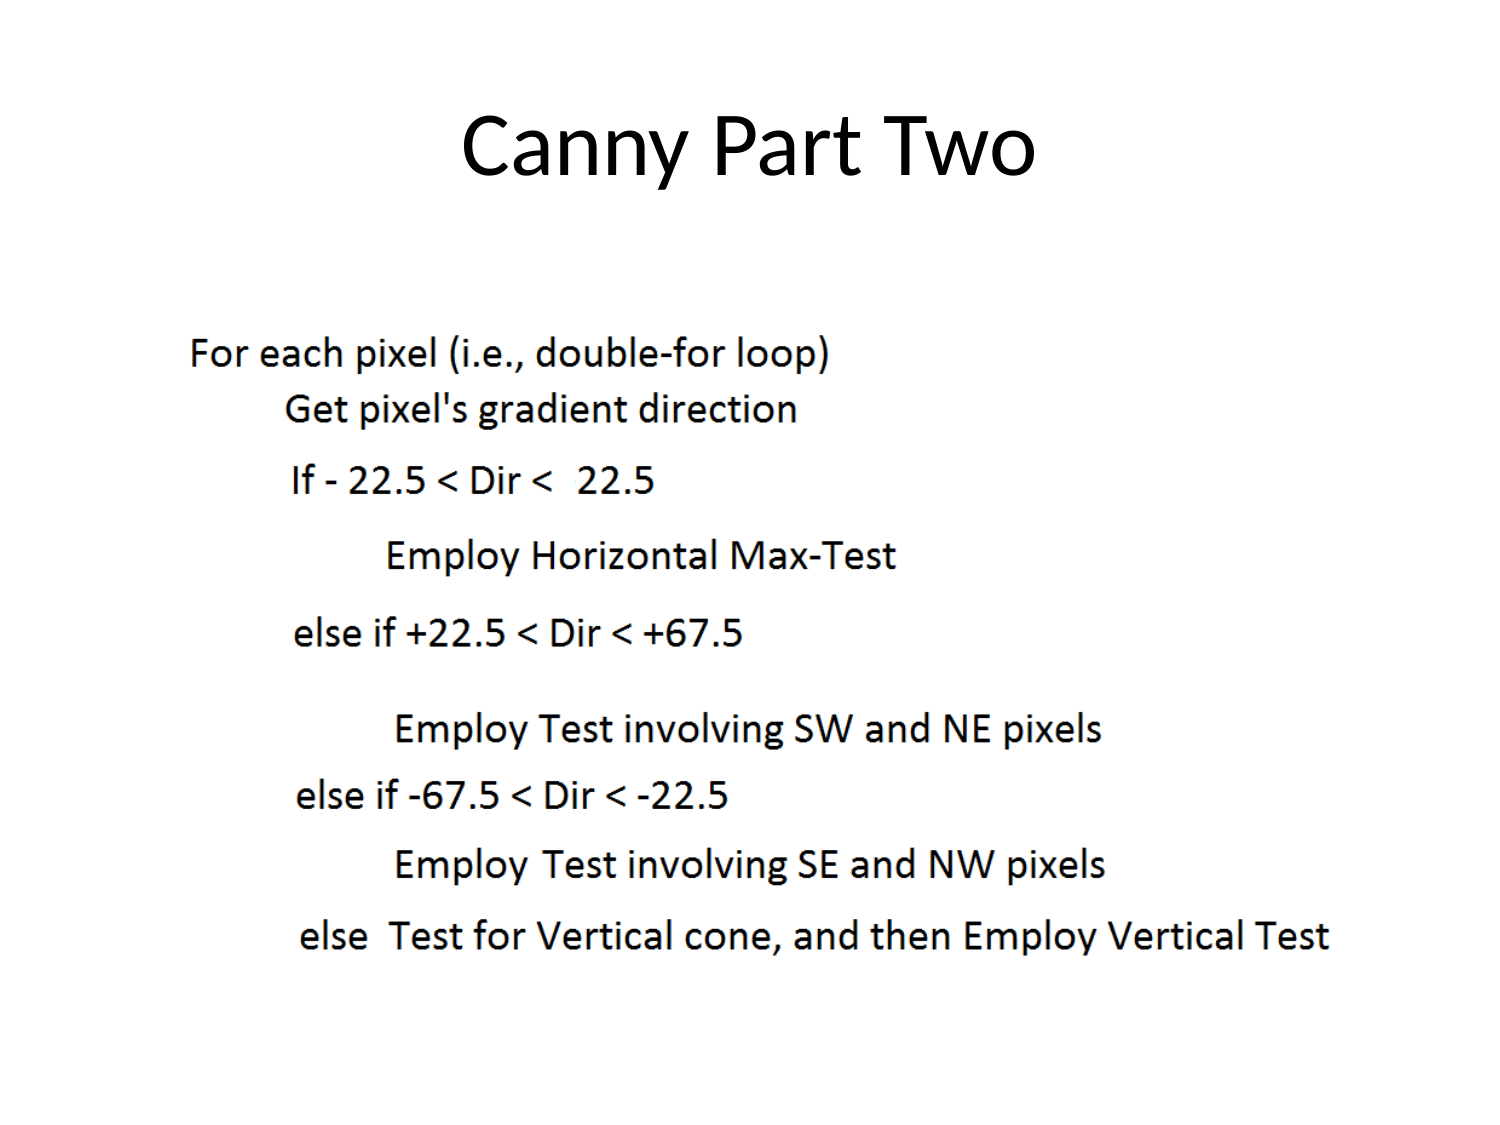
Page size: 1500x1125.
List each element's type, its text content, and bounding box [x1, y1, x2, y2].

title Canny Part Two [74, 44, 1426, 233]
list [0, 299, 1500, 976]
